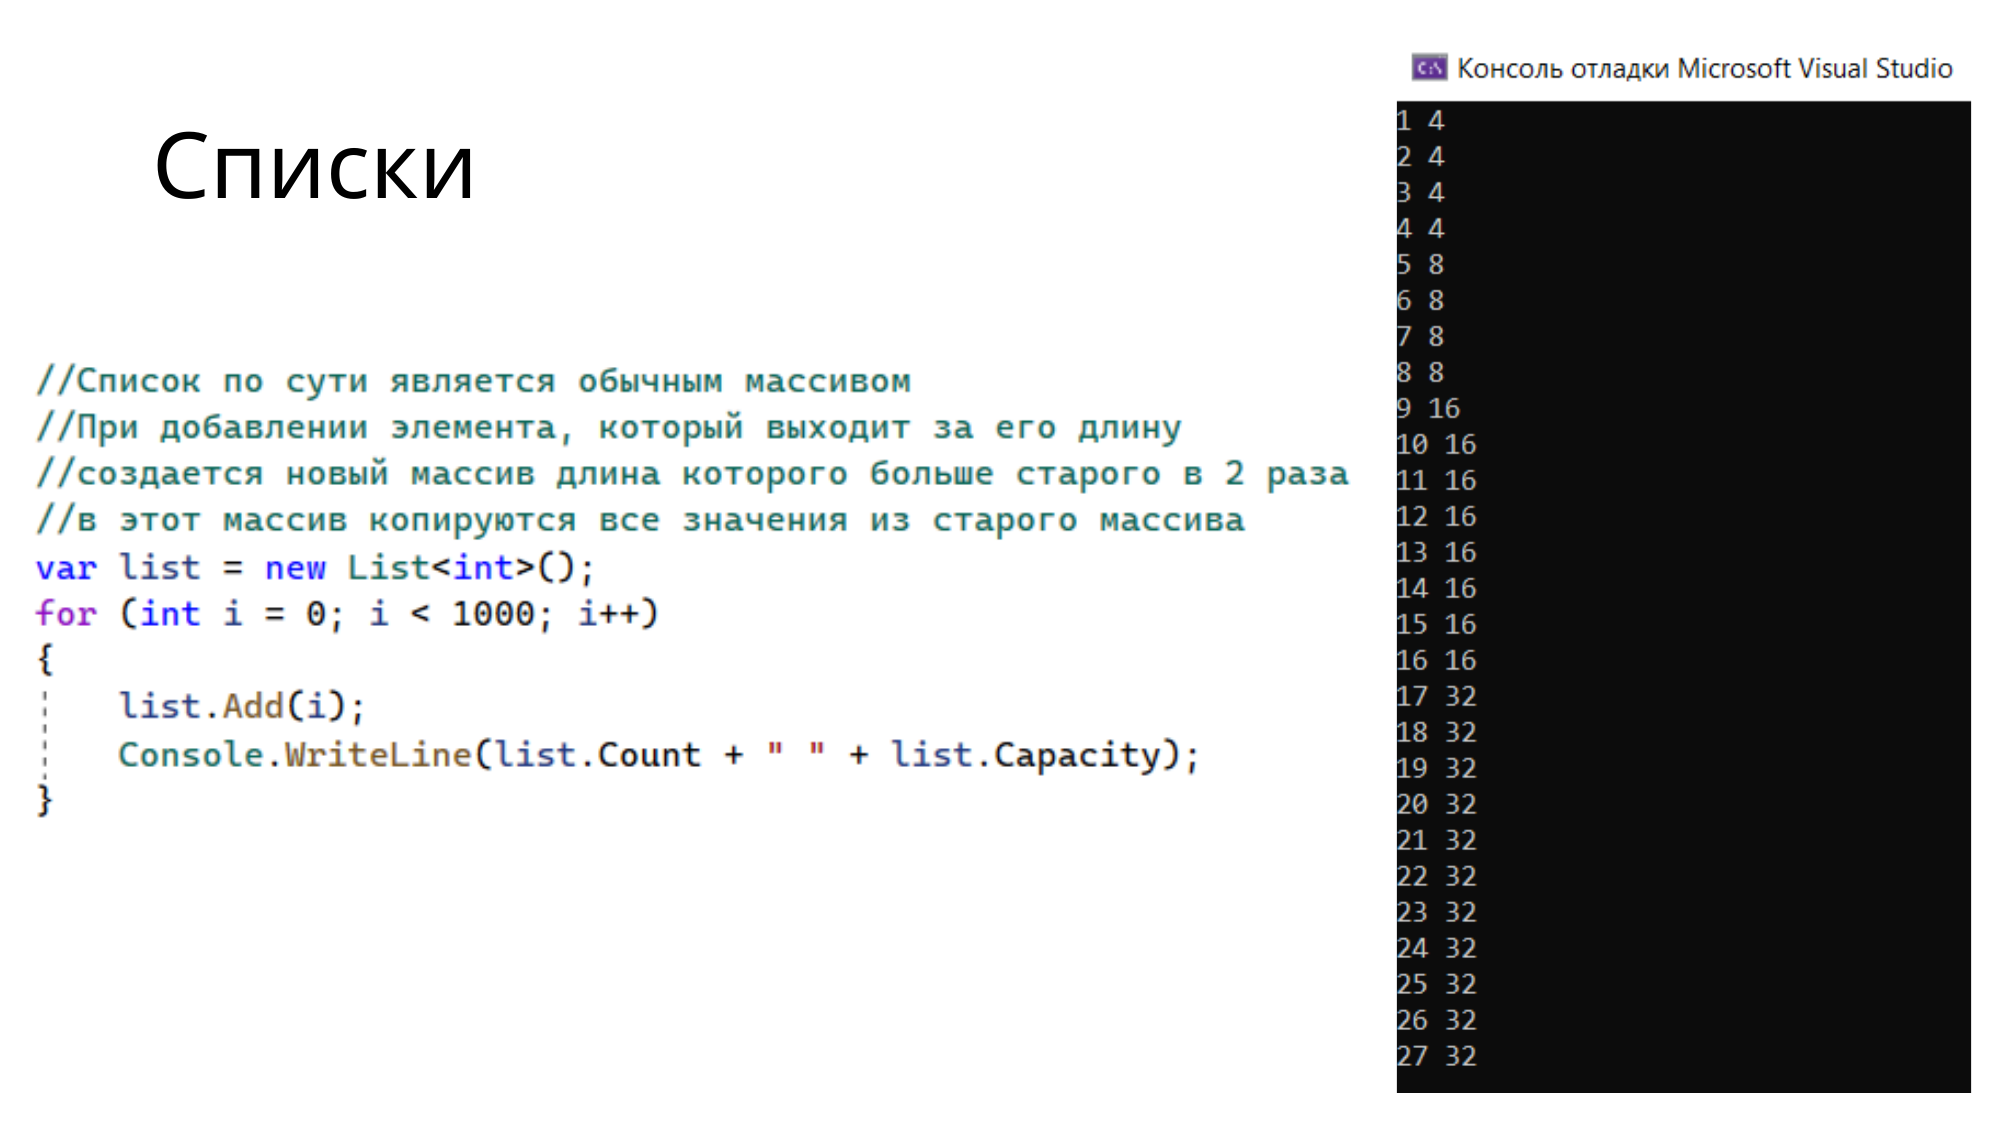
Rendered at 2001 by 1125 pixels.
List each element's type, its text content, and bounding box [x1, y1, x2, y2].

title Списки [137, 59, 1396, 278]
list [25, 344, 1375, 833]
picture [1396, 35, 1972, 1093]
